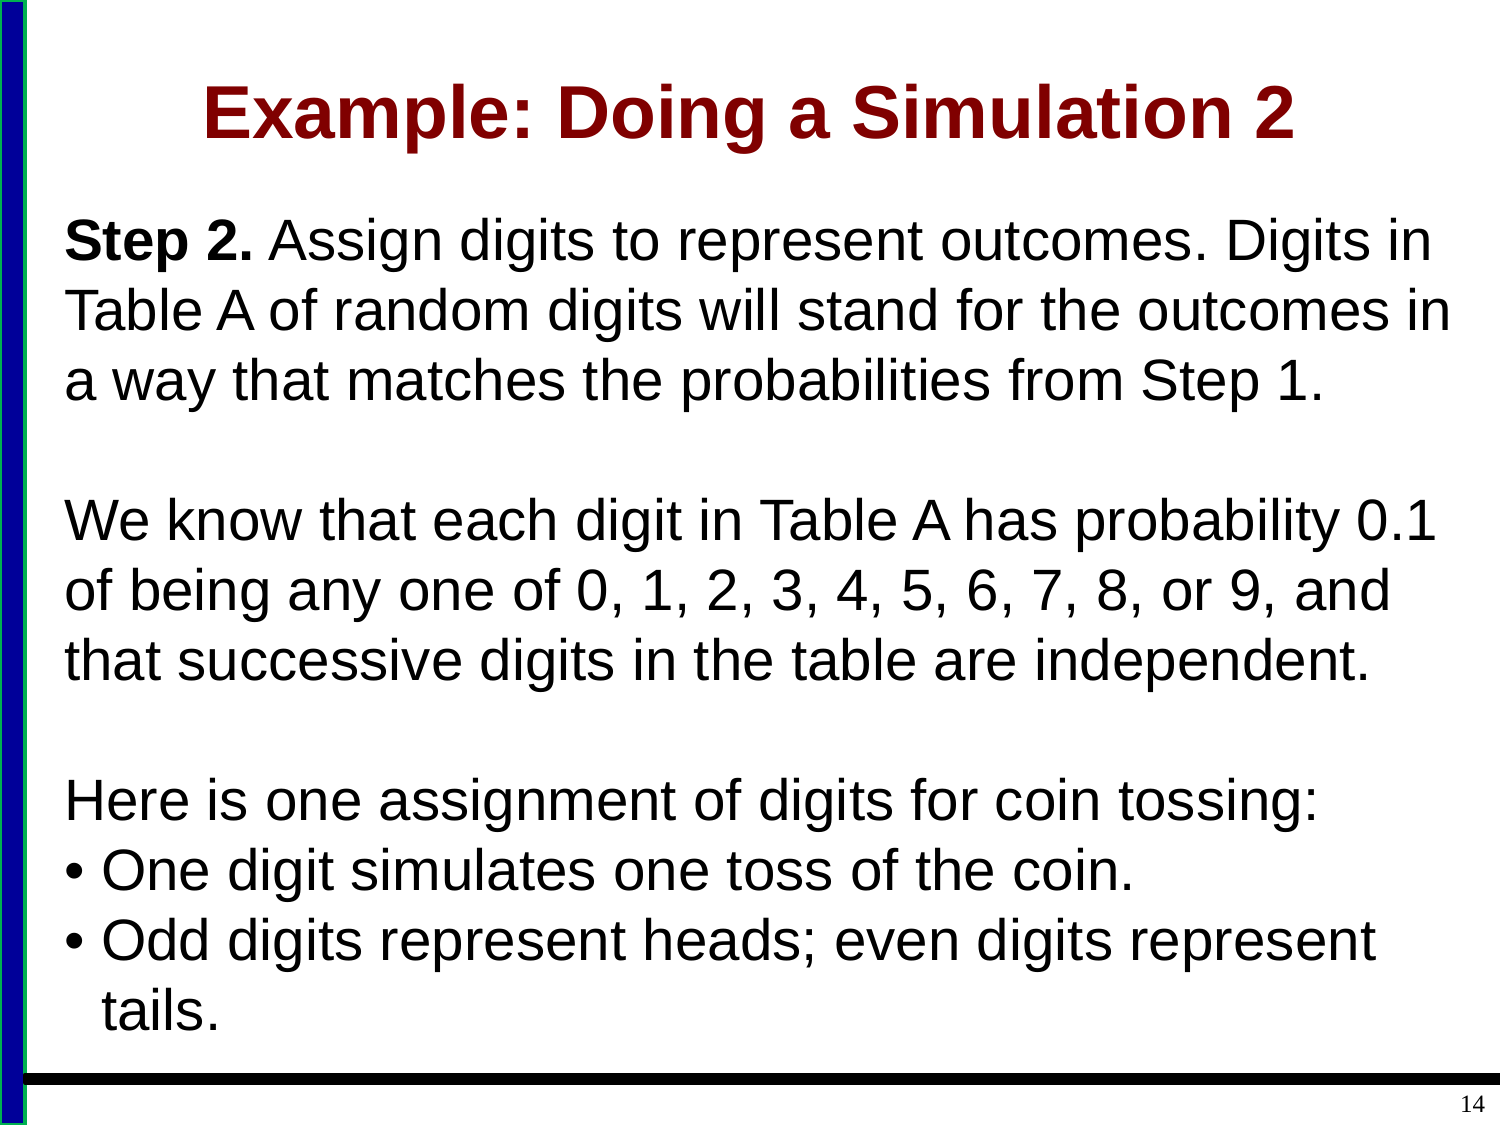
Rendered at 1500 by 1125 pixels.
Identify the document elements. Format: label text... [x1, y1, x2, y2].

title Example: Doing a Simulation 2 [74, 59, 1426, 194]
text_box Step 2. Assign digits to represent outcomes. Digits in Table A of random digits will stand for the outcomes in a way that matches the probabilities from Step 1. We know that each digit in Table A has probability 0.1 of being any one of 0, 1, 2, 3, 4, 5, 6, 7, 8, or 9, and that successive digits in the table are independent. Here is one assignment of digits for coin tossing: • One digit simulates one toss of the coin. • Odd digits represent heads; even digits represent tails. [49, 194, 1487, 1050]
